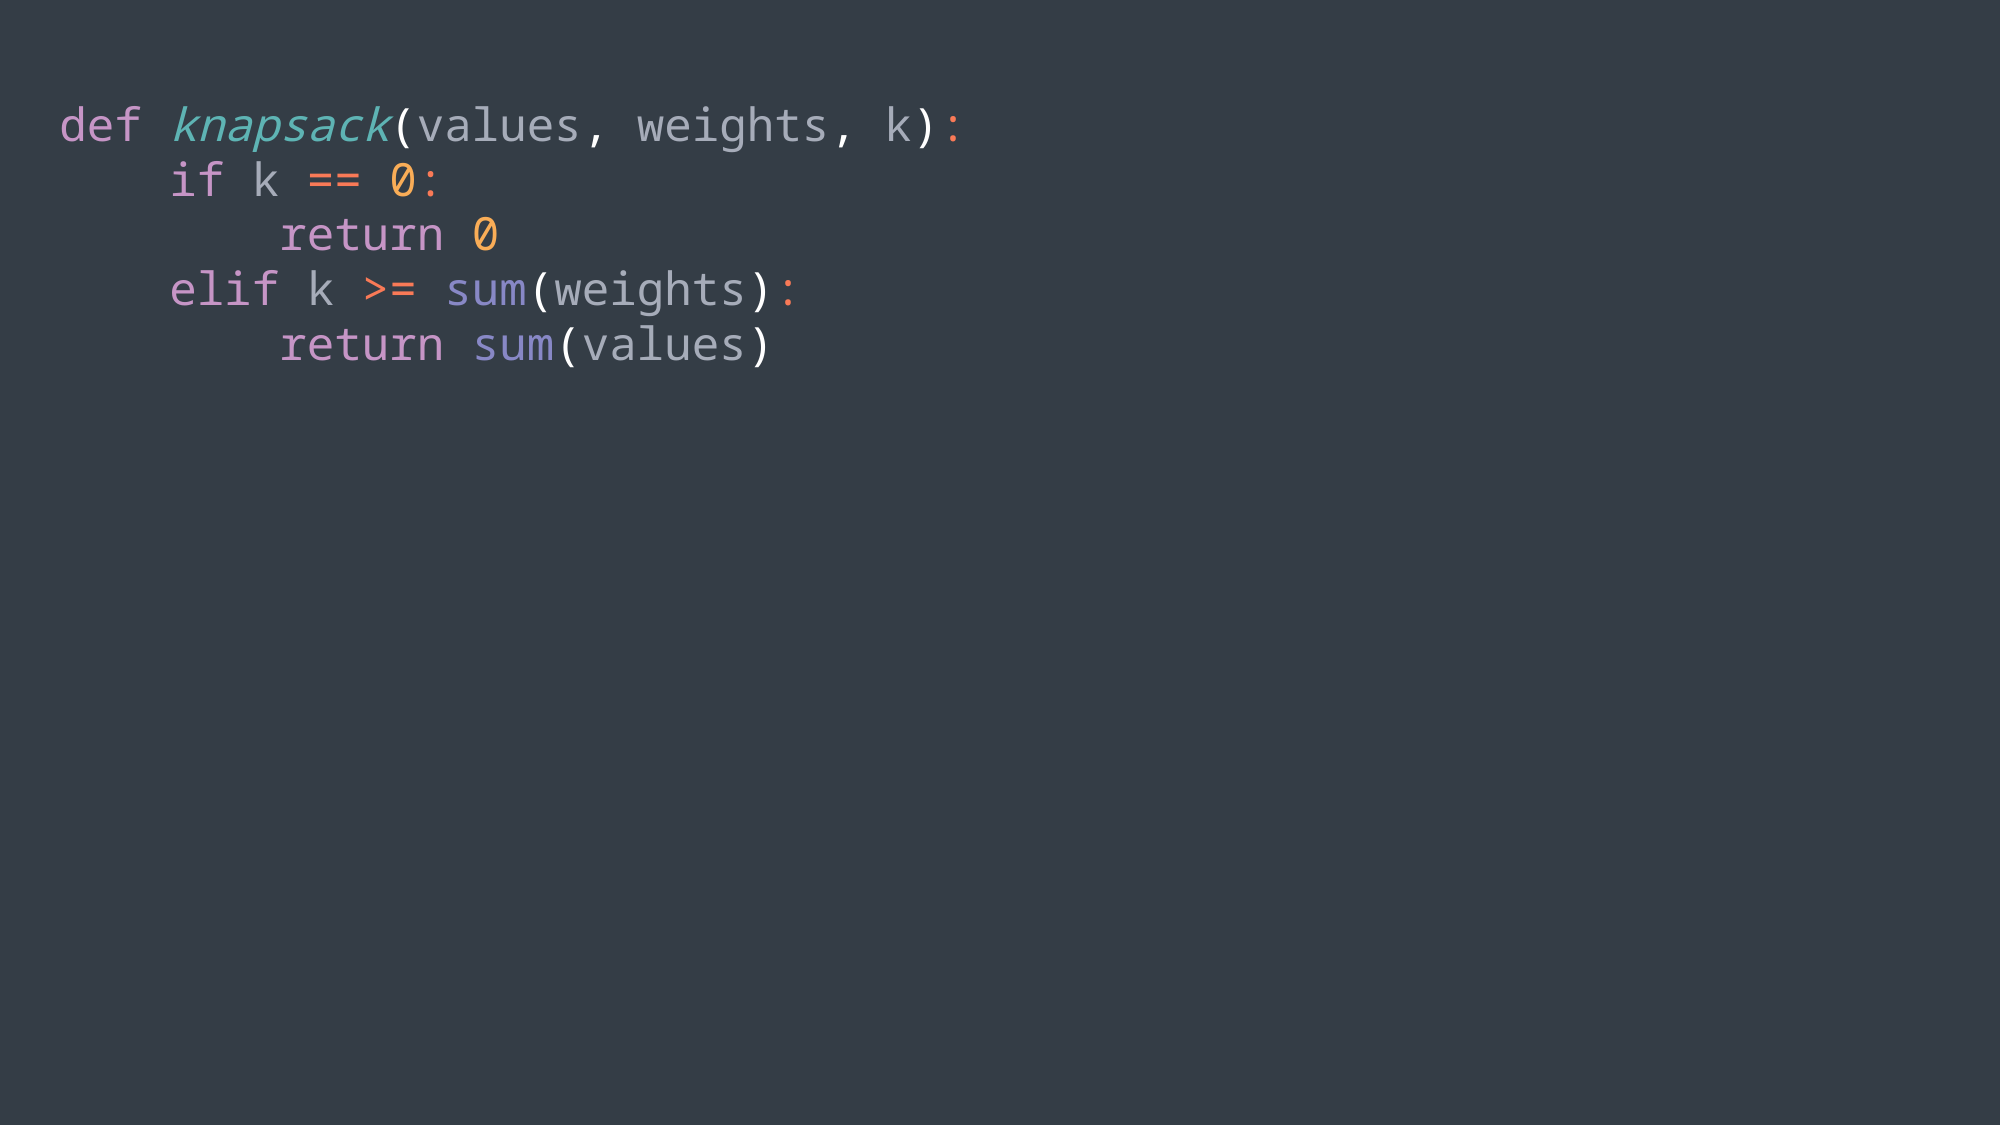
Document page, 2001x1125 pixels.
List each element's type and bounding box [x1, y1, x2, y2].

text_box [44, 87, 1975, 1038]
